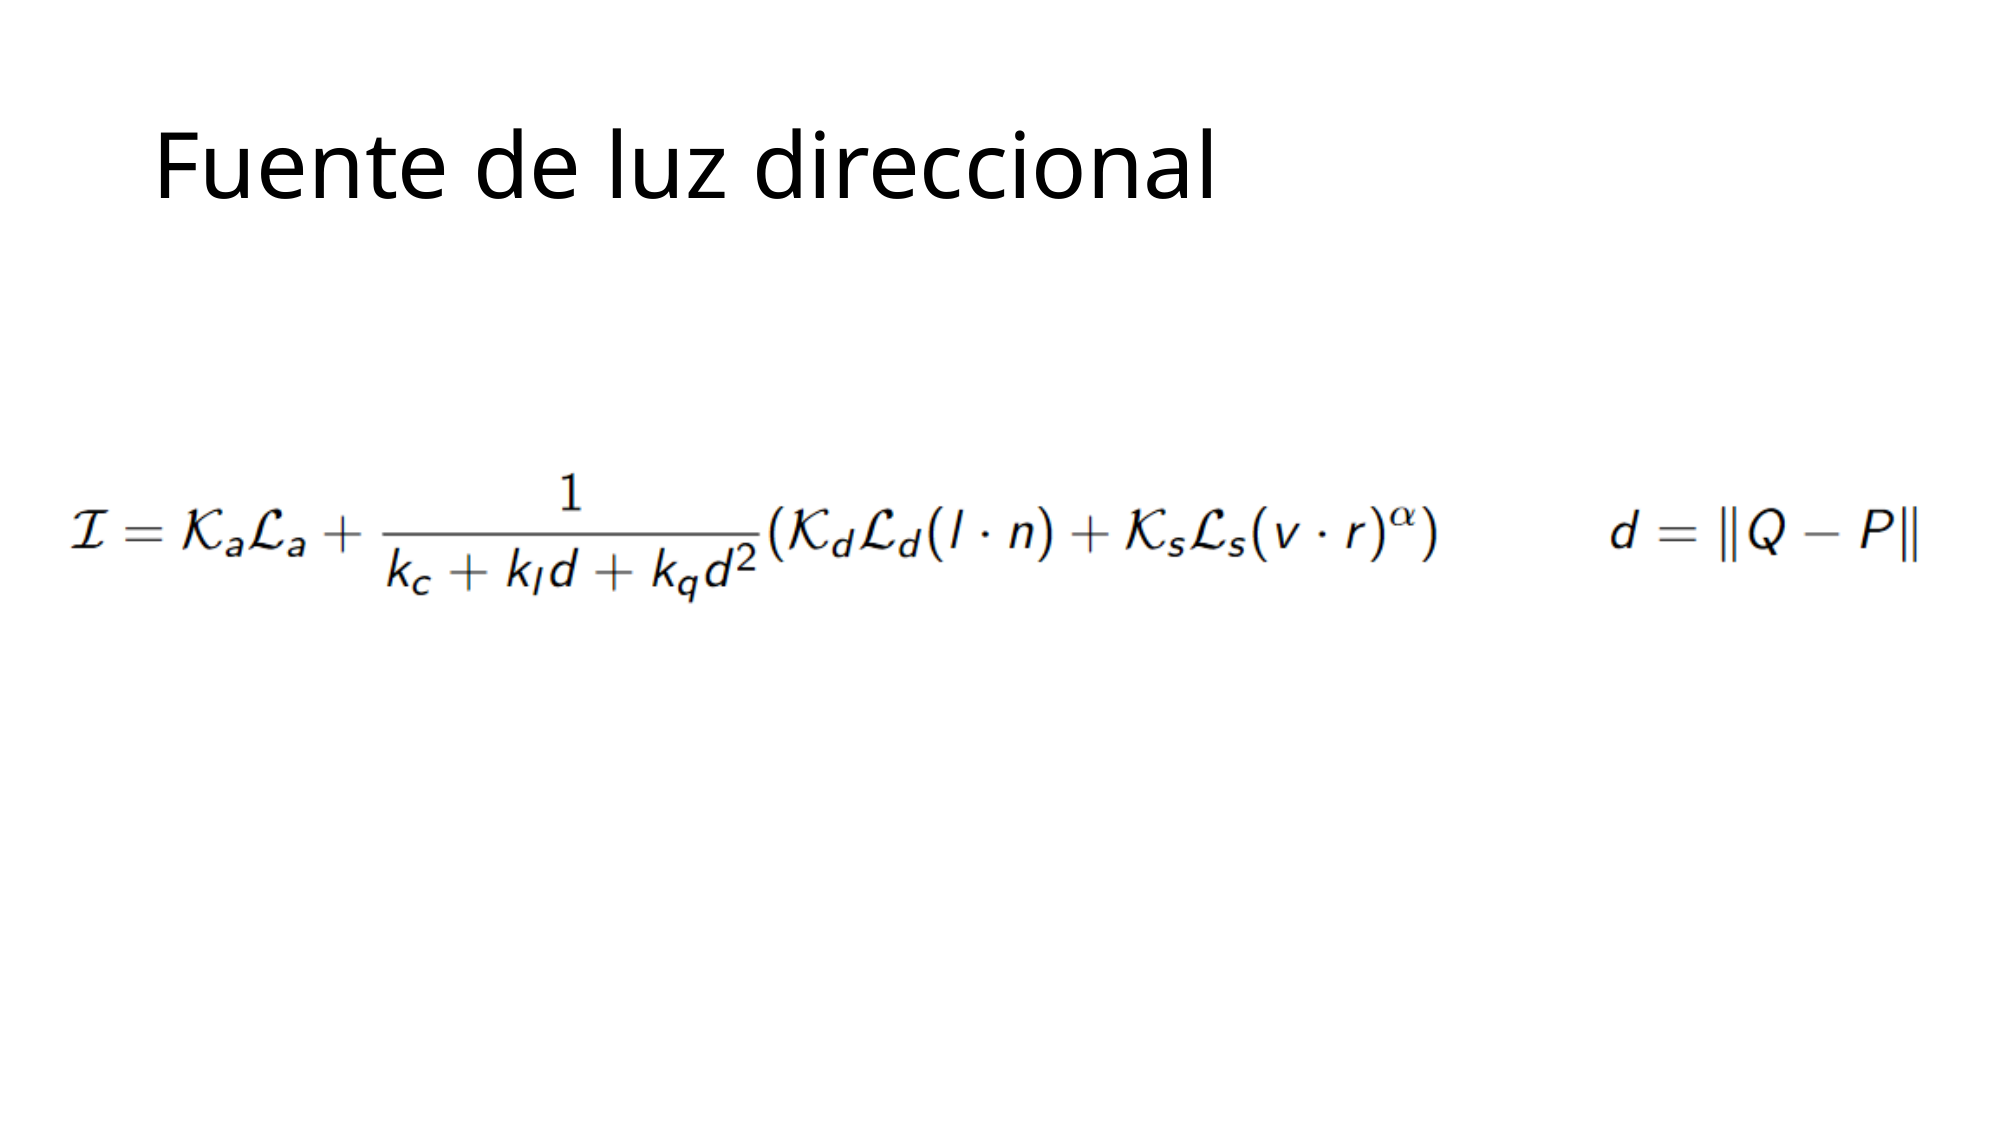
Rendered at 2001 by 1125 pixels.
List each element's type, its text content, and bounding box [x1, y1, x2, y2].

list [46, 418, 2000, 658]
title Fuente de luz direccional [137, 59, 1863, 278]
